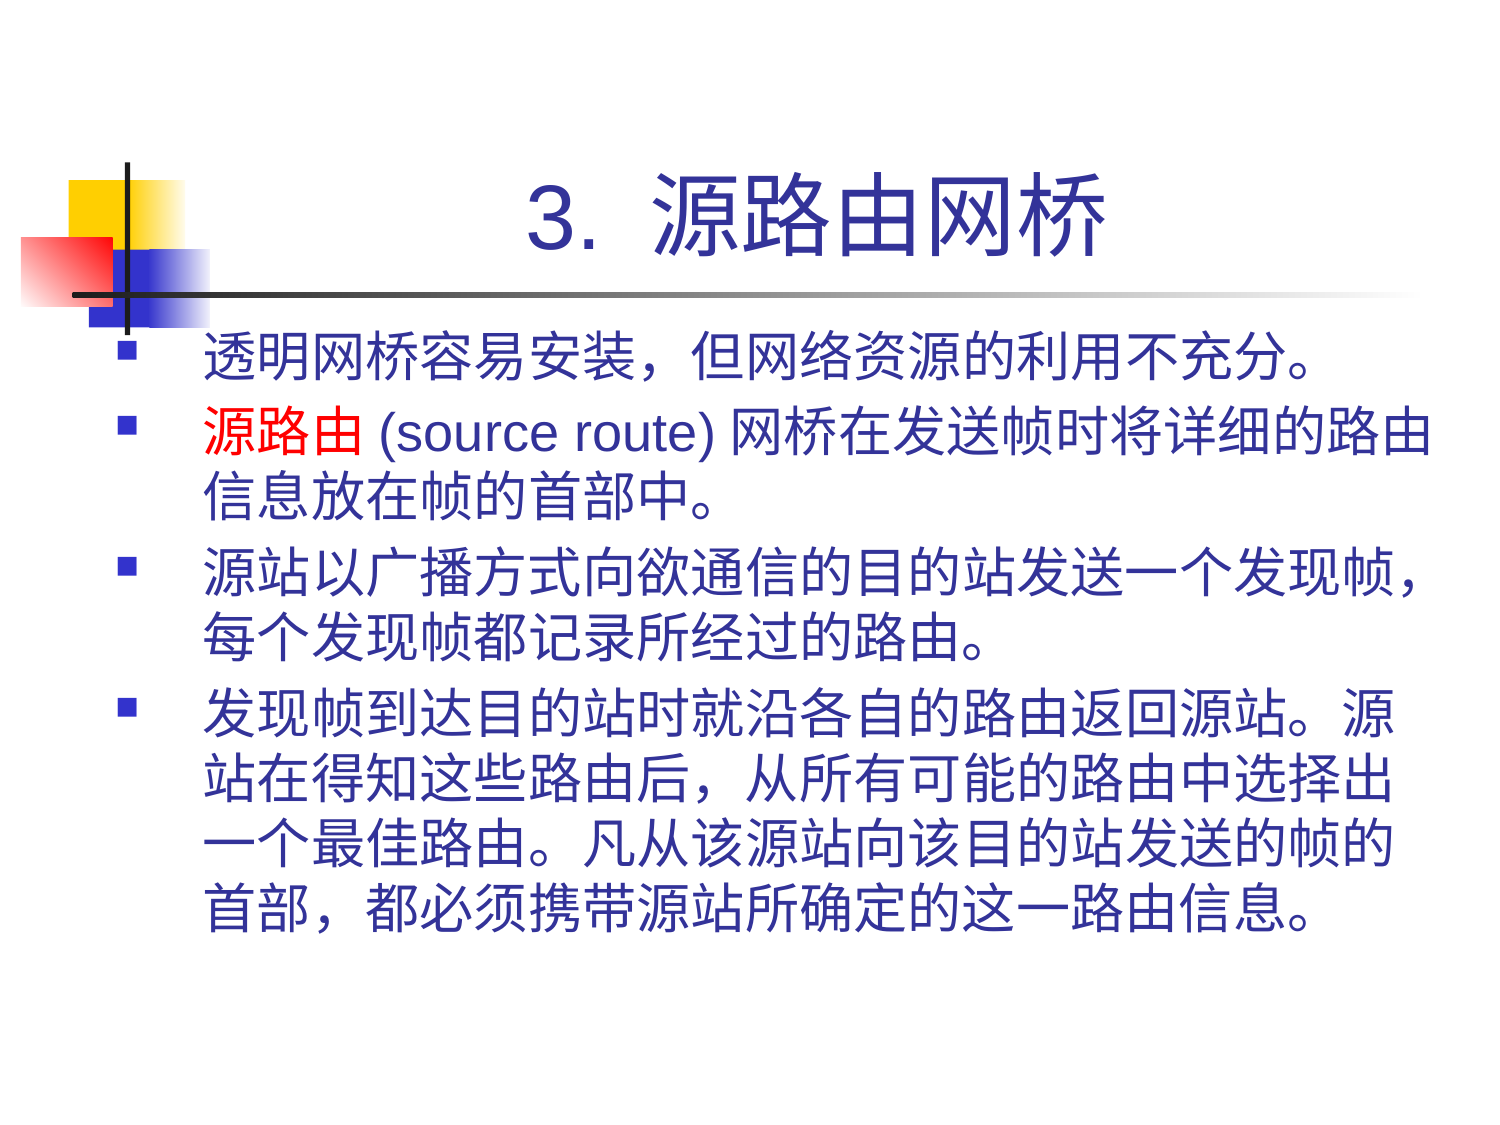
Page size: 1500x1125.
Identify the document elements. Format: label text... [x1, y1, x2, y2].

title 3. 源路由网桥 [150, 35, 1483, 275]
list 透明网桥容易安装，但网络资源的利用不充分。 源路由(source route)网桥在发送帧时将详细的路由信息放在帧的首部中。 源站以广播方式向欲通信的目的站发送一个发现帧，每个发现帧都记录所经过的路由。 发现帧到达目的站时就沿各自的路由返回源站。源站在得知这些路由后，从所有可能的路由中选择出一个最佳路由。凡从该源站向该目的站发送的帧的首部，都必须携带源站所确定的这一路由信息。 [100, 314, 1459, 1024]
